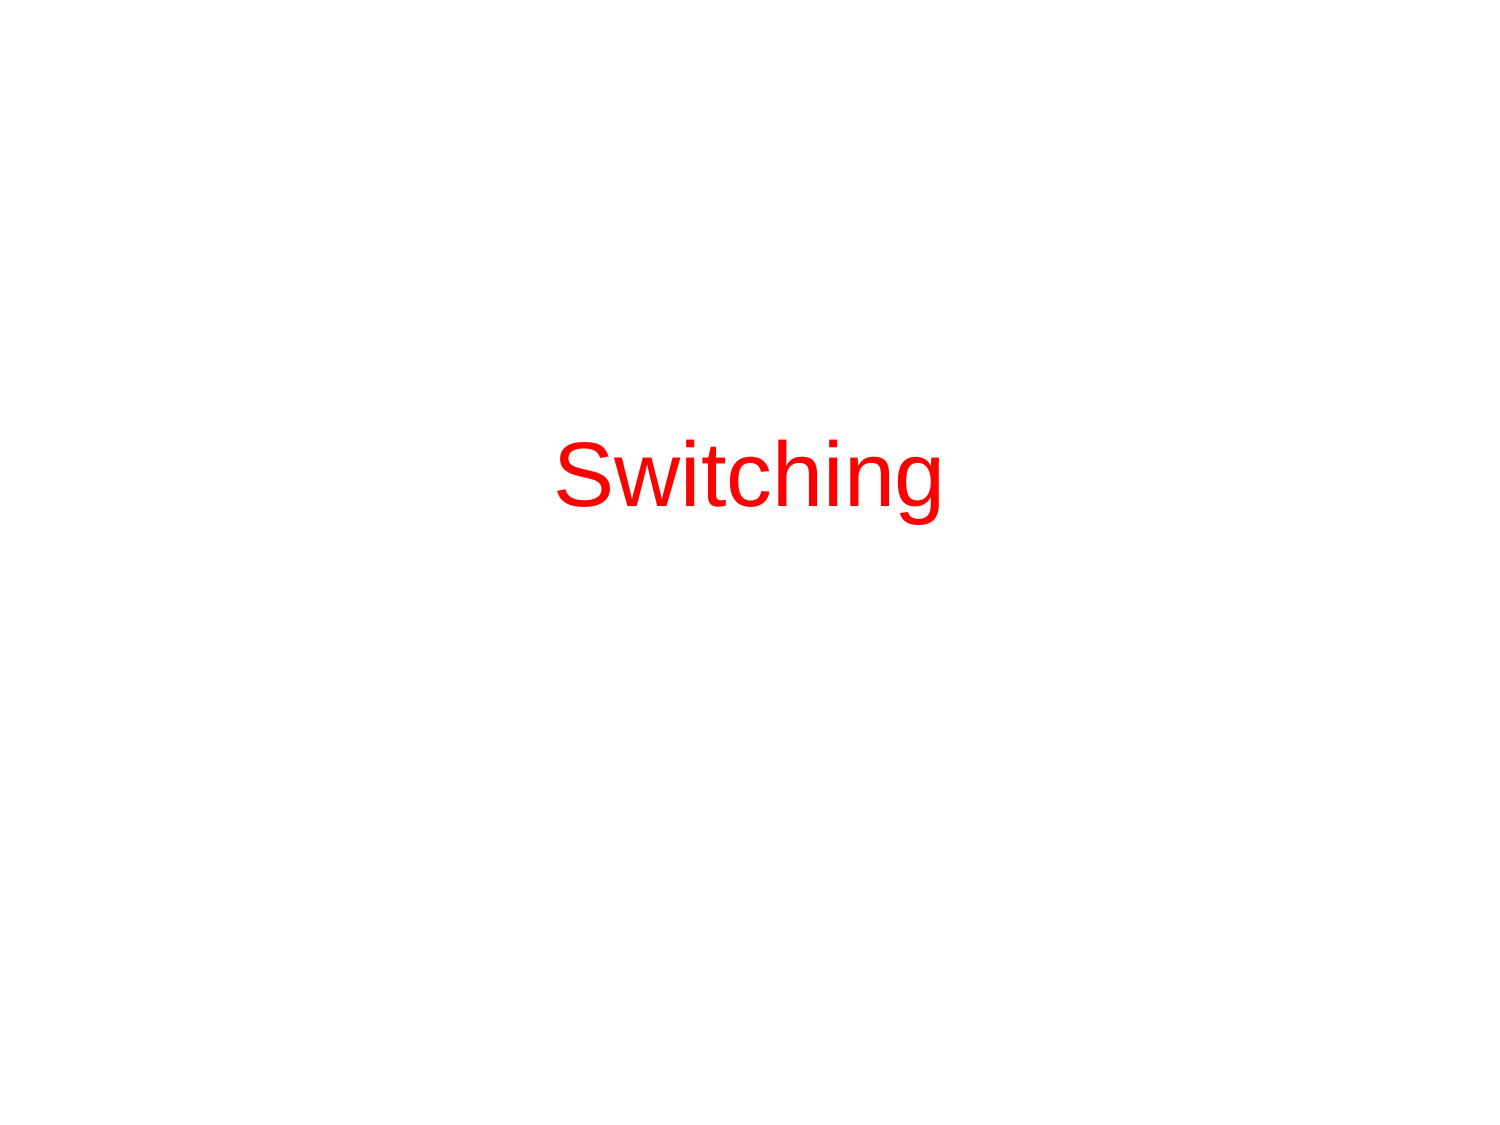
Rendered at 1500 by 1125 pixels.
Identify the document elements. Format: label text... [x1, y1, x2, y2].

title Switching [112, 349, 1388, 591]
